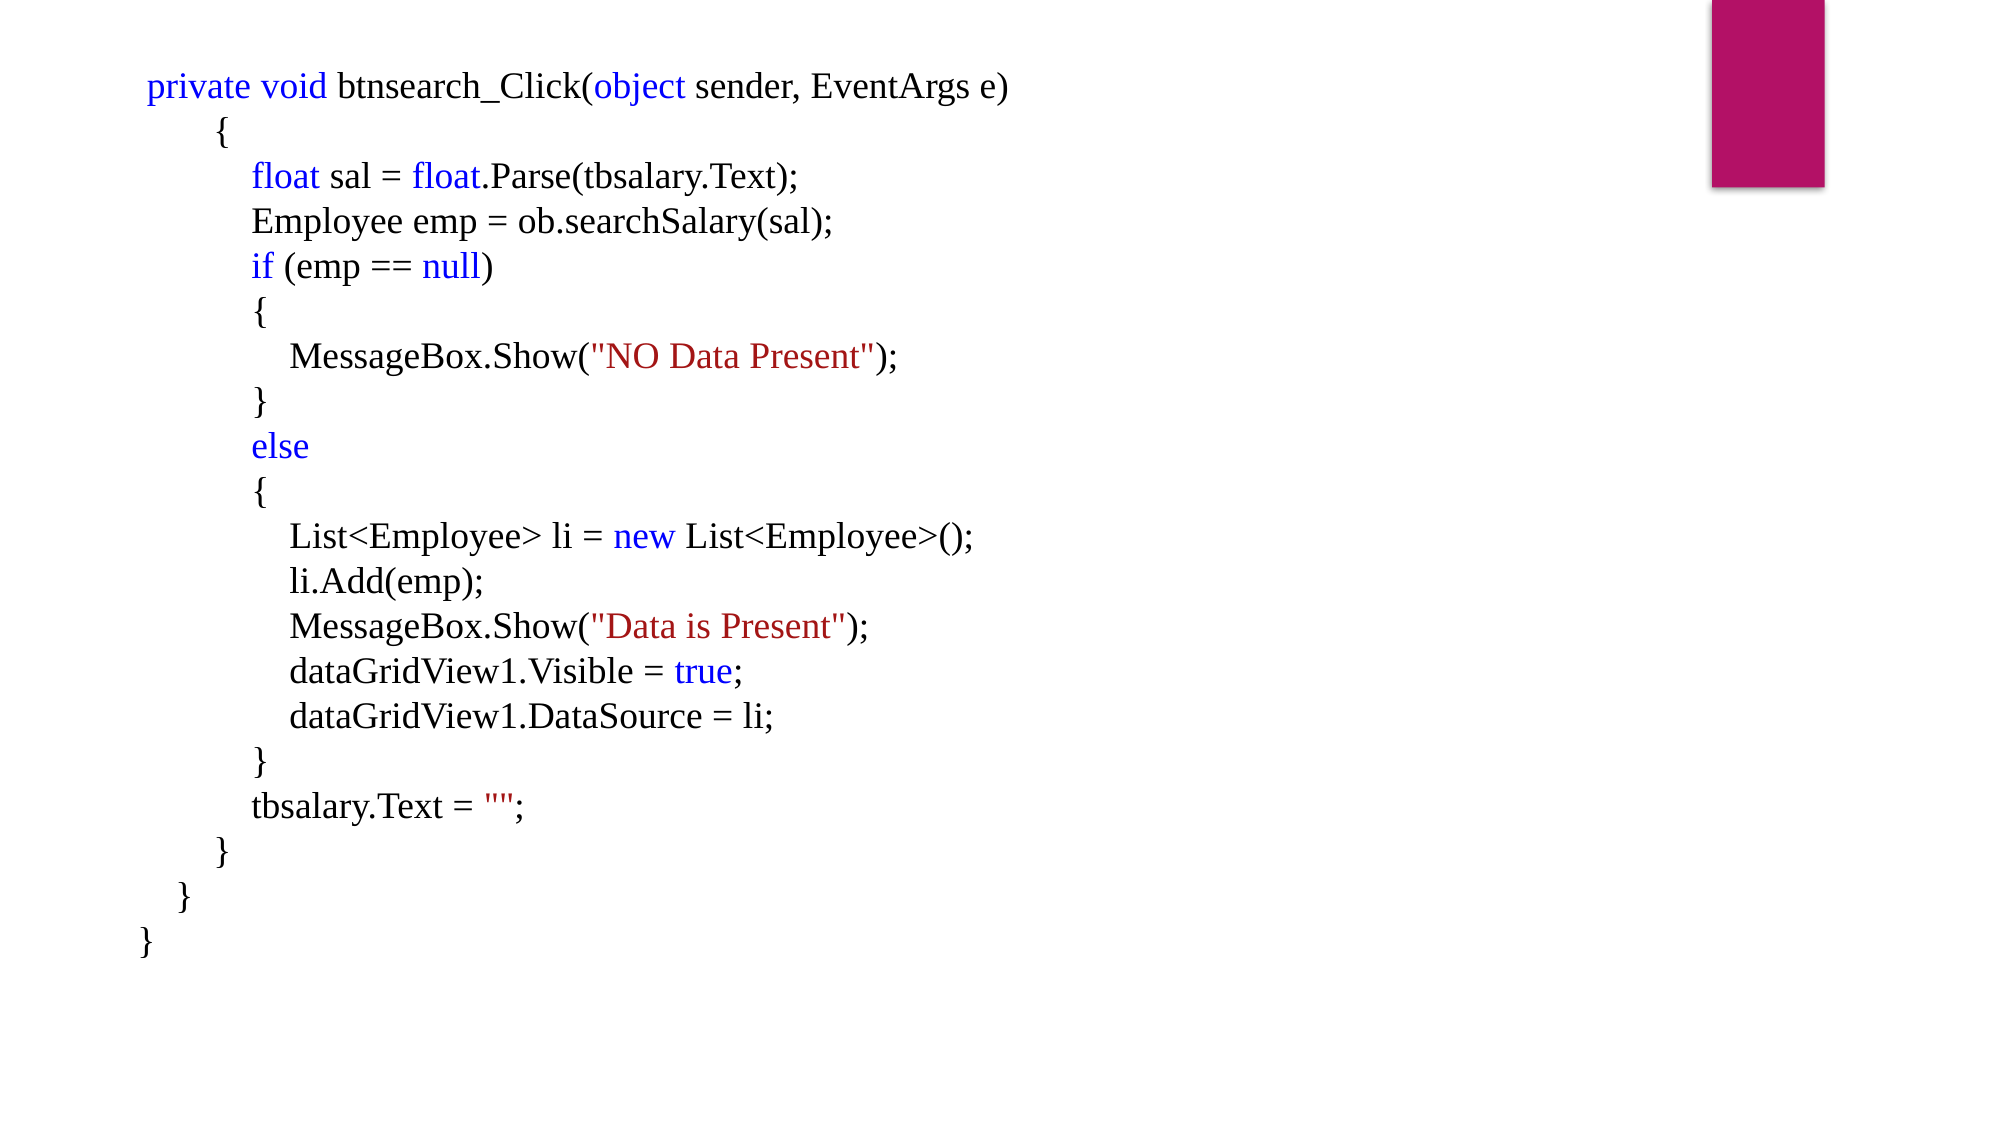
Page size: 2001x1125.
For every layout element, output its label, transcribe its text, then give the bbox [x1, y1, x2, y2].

text_box private void btnsearch_Click(object sender, EventArgs e) { float sal = float.Parse(tbsalary.Text); Employee emp = ob.searchSalary(sal); if (emp == null) { MessageBox.Show("NO Data Present"); } else { List<Employee> li = new List<Employee>(); li.Add(emp); MessageBox.Show("Data is Present"); dataGridView1.Visible = true; dataGridView1.DataSource = li; } tbsalary.Text = ""; } } } [122, 53, 1601, 969]
